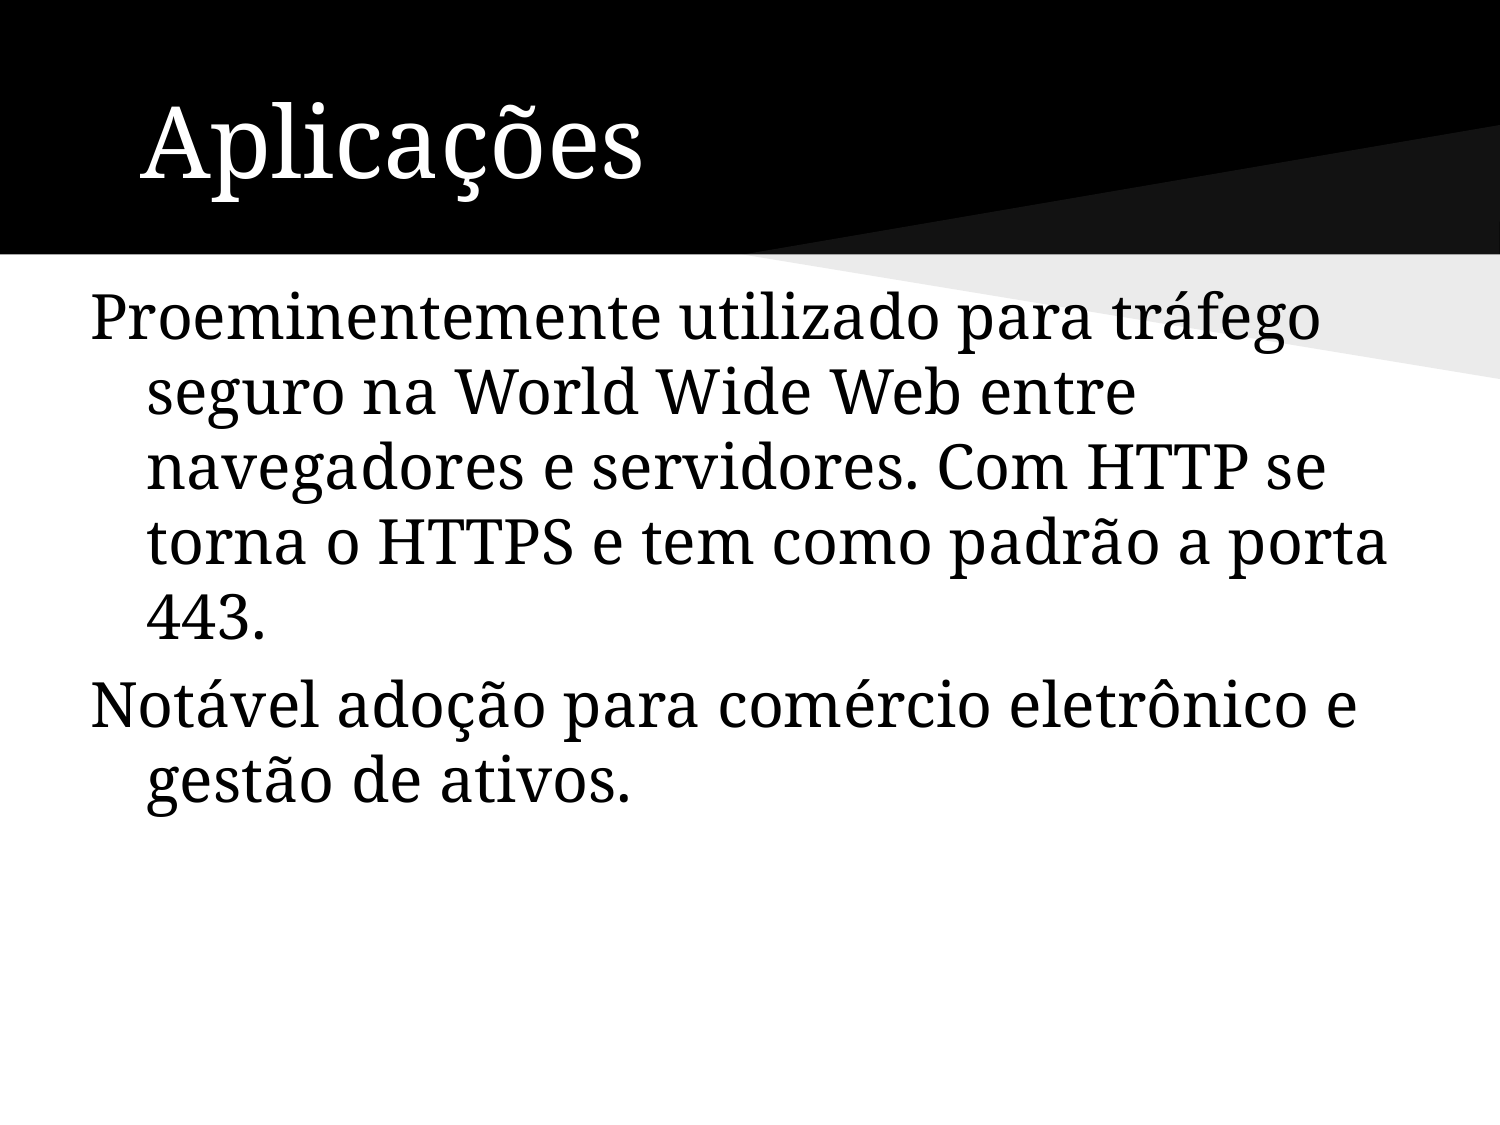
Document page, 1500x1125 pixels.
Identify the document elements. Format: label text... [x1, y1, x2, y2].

list Proeminentemente utilizado para tráfego seguro na World Wide Web entre navegadores e servidores. Com HTTP se torna o HTTPS e tem como padrão a porta 443. Notável adoção para comércio eletrônico e gestão de ativos. [75, 262, 1425, 1078]
title Aplicações [75, 45, 1425, 233]
